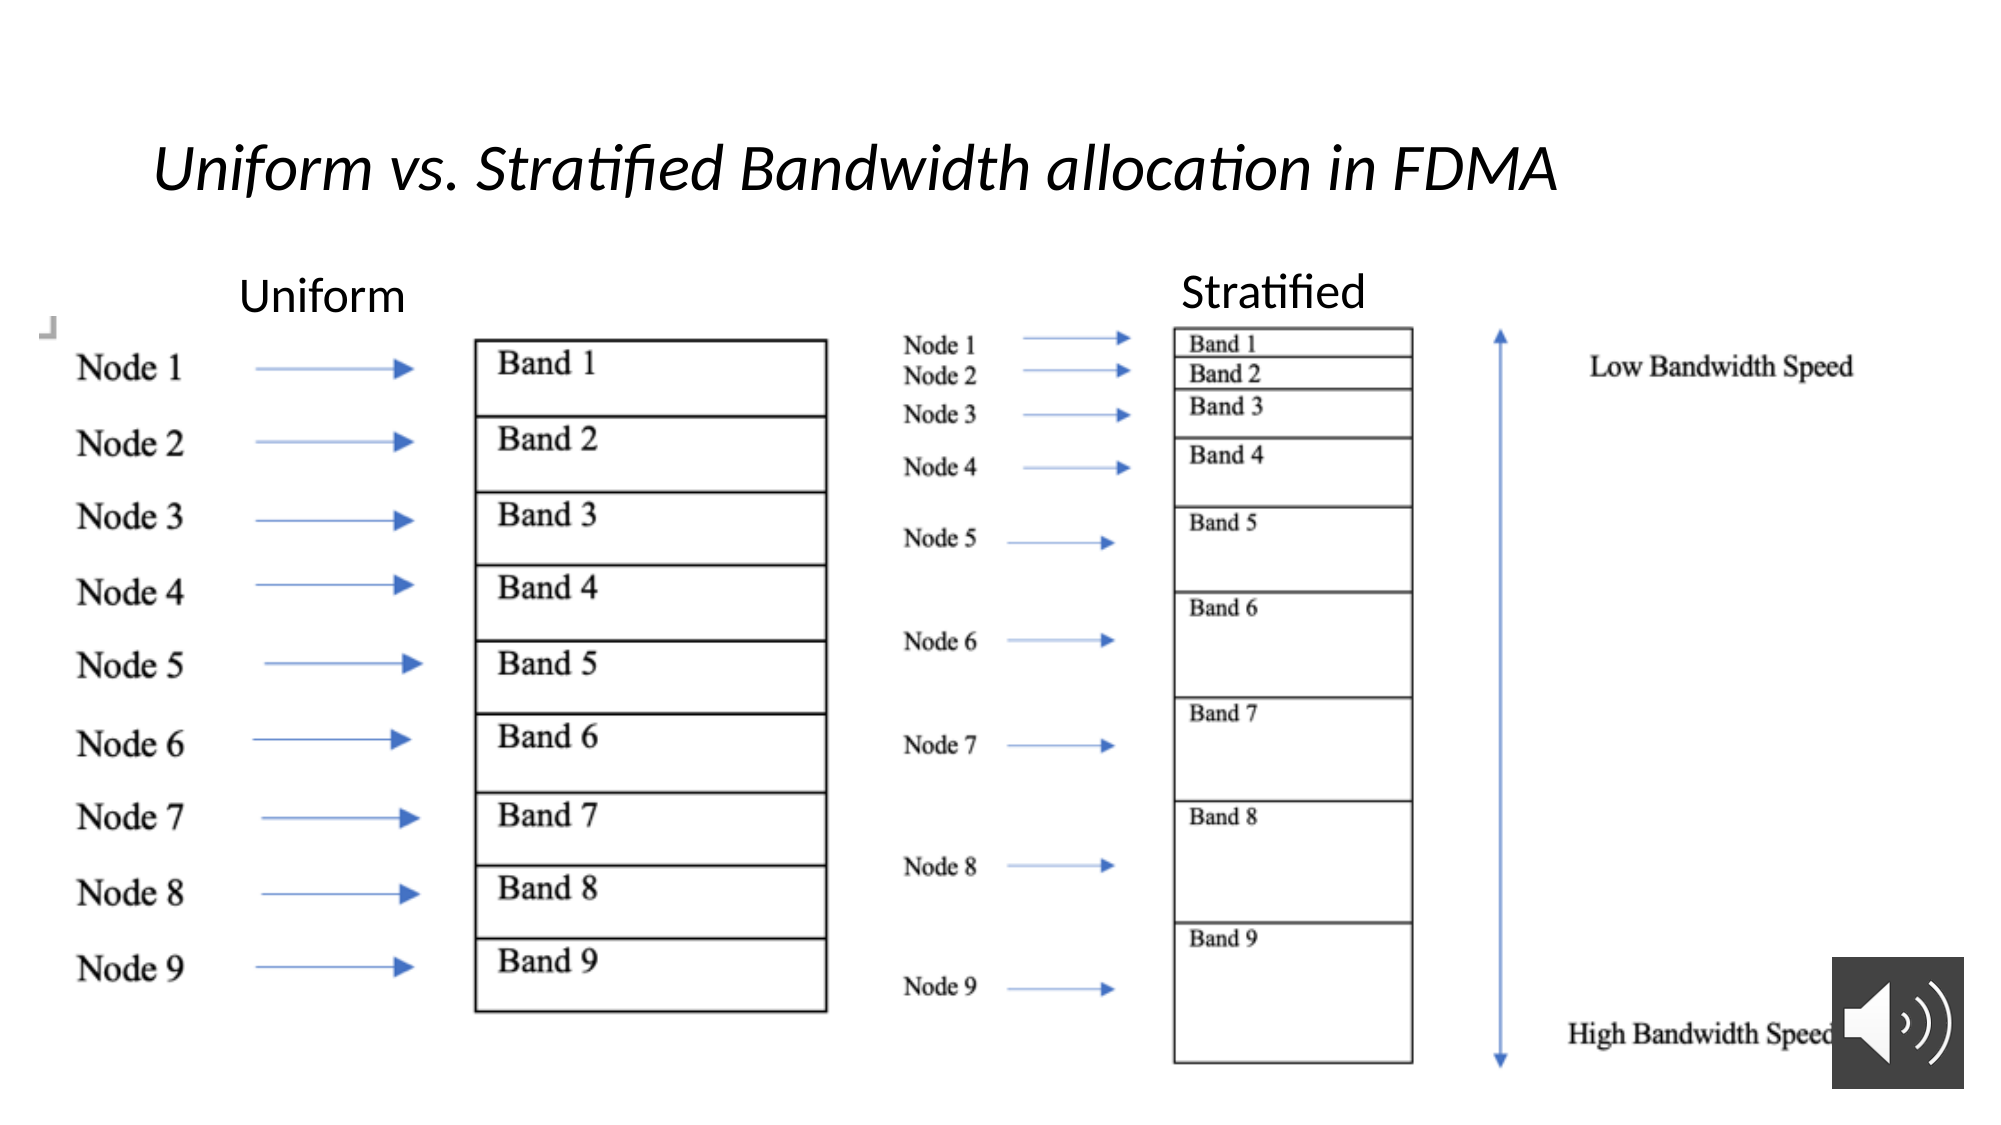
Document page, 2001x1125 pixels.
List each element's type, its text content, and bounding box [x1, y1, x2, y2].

picture [1831, 956, 1965, 1090]
text_box Uniform [224, 255, 433, 316]
text_box Stratified [1166, 250, 1382, 299]
title Uniform vs. Stratified Bandwidth allocation in FDMA [137, 59, 1863, 278]
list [880, 299, 1888, 1085]
picture [39, 316, 881, 1034]
